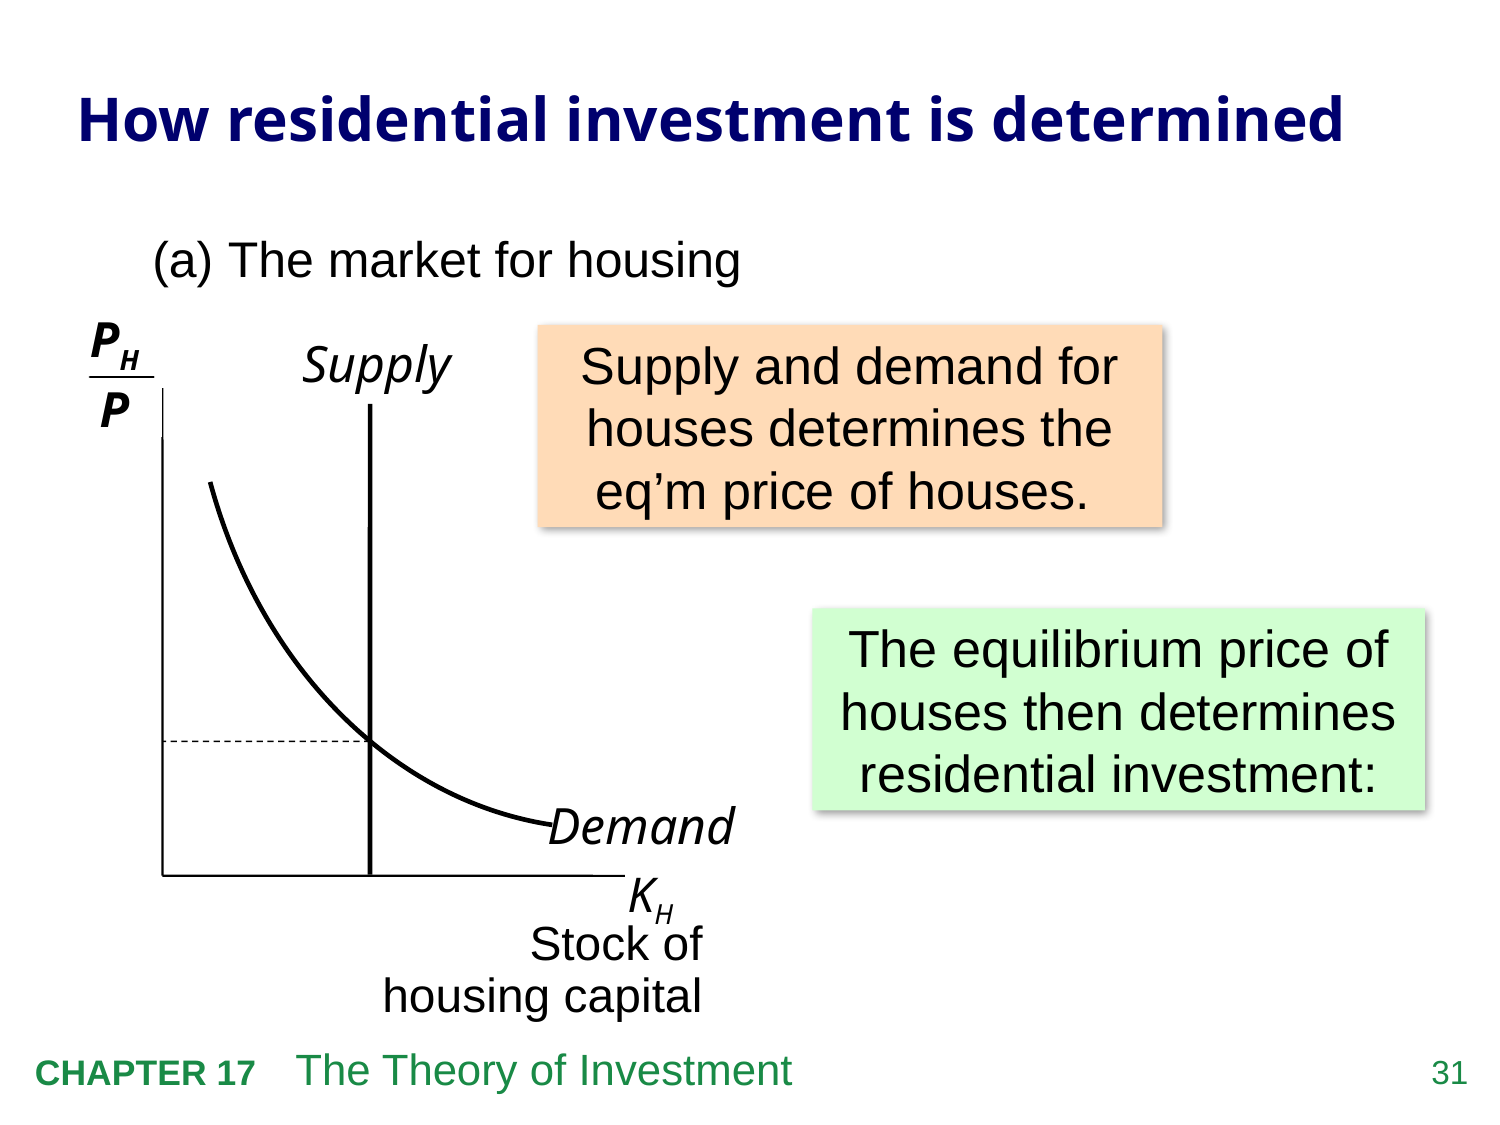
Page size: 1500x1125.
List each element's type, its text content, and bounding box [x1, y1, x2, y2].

title How residential investment is determined [76, 38, 1430, 193]
text_box Stock of housing capital [355, 911, 718, 1030]
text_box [209, 323, 786, 863]
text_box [162, 388, 626, 876]
text_box KH [612, 871, 713, 911]
text_box (a) The market for housing [137, 219, 763, 295]
text_box Supply and demand for houses determines the eq’m price of houses. [788, 324, 1163, 528]
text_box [81, 308, 163, 438]
text_box The equilibrium price of houses then determines residential investment: [812, 608, 1425, 811]
